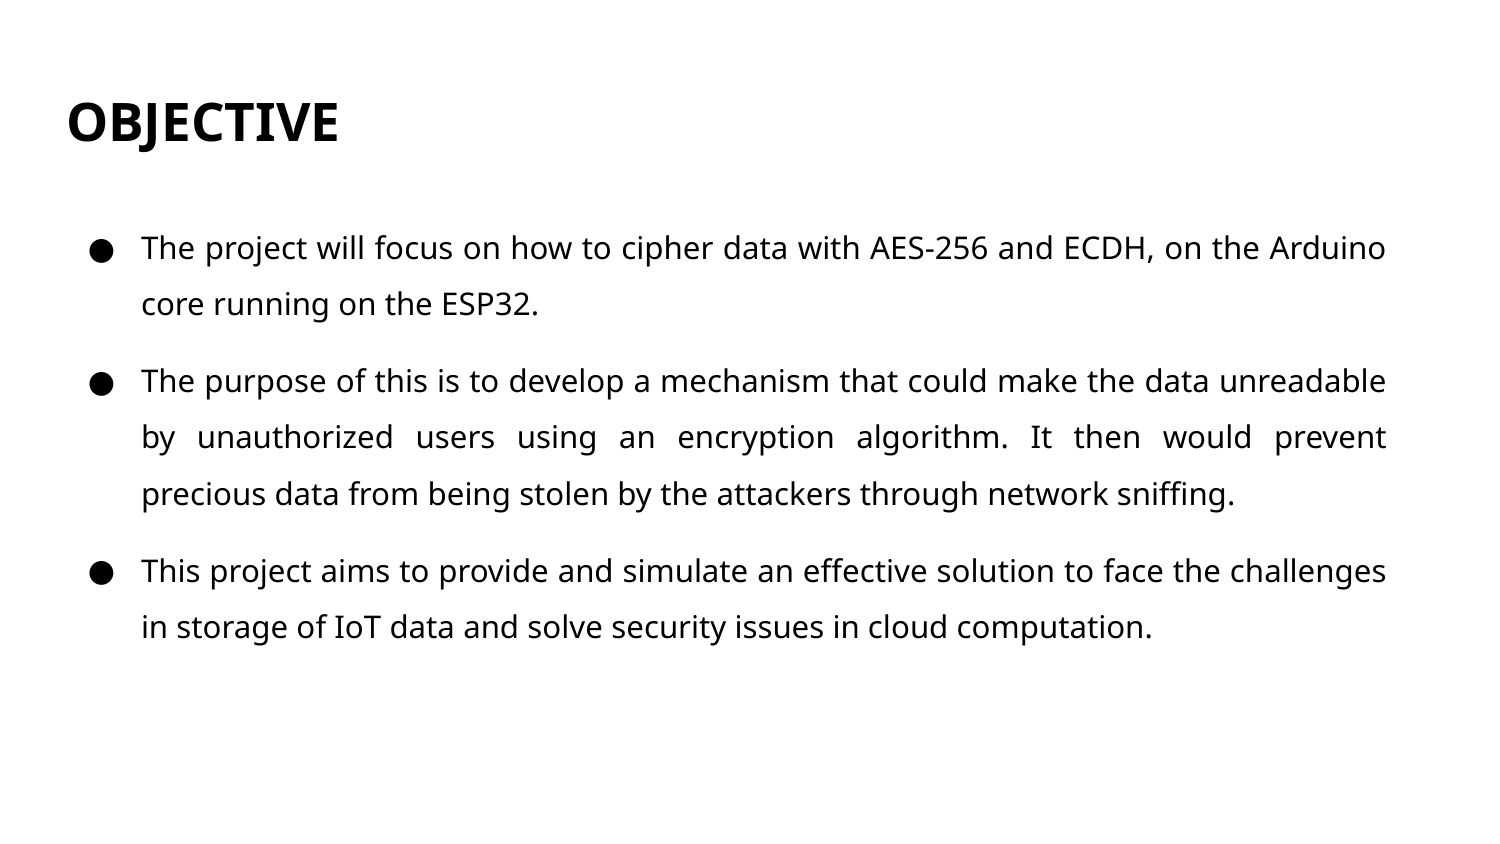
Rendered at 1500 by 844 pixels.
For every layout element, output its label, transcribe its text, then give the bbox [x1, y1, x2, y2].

list The project will focus on how to cipher data with AES-256 and ECDH, on the Arduino core running on the ESP32. The purpose of this is to develop a mechanism that could make the data unreadable by unauthorized users using an encryption algorithm. It then would prevent precious data from being stolen by the attackers through network sniffing. This project aims to provide and simulate an effective solution to face the challenges in storage of IoT data and solve security issues in cloud computation. [51, 194, 1404, 756]
title OBJECTIVE [51, 72, 1449, 167]
